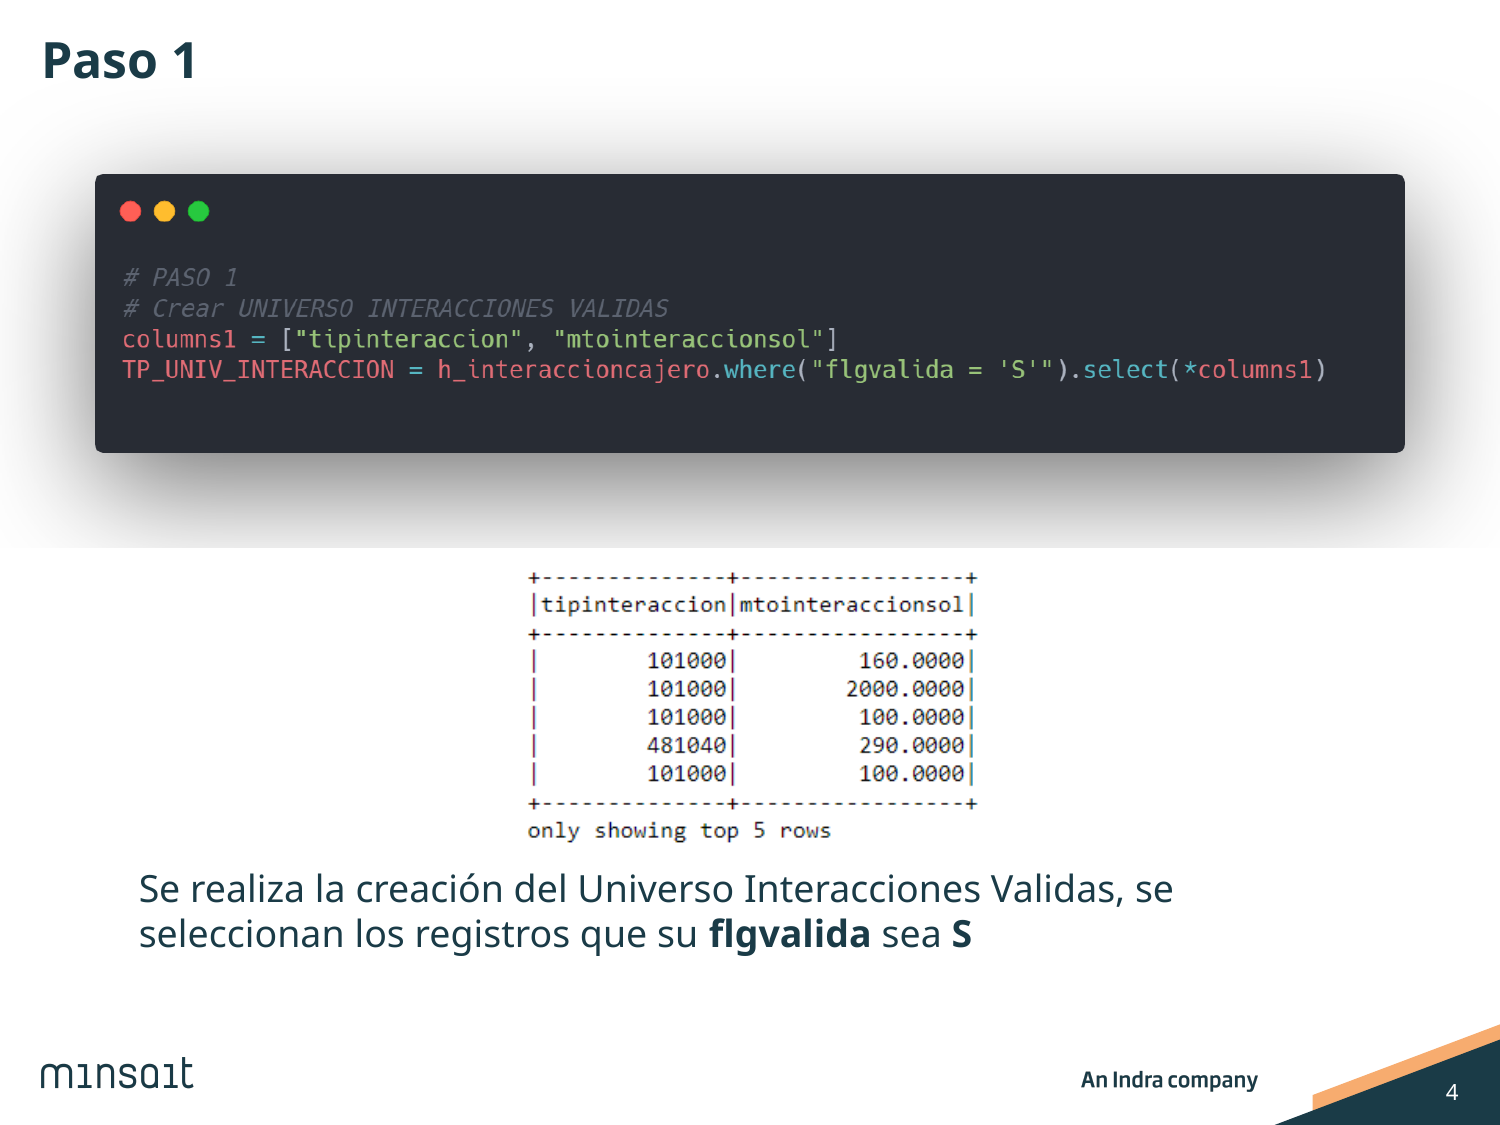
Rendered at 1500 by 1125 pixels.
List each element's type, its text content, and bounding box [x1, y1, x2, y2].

picture [41, 1057, 195, 1092]
picture [0, 78, 1500, 548]
picture [513, 565, 987, 852]
text_box Se realiza la creación del Universo Interacciones Validas, se seleccionan los registros que su flgvalida sea S [123, 857, 1400, 963]
text_box [41, 548, 1459, 638]
picture [1081, 1050, 1258, 1092]
title Paso 1 [40, 35, 809, 78]
